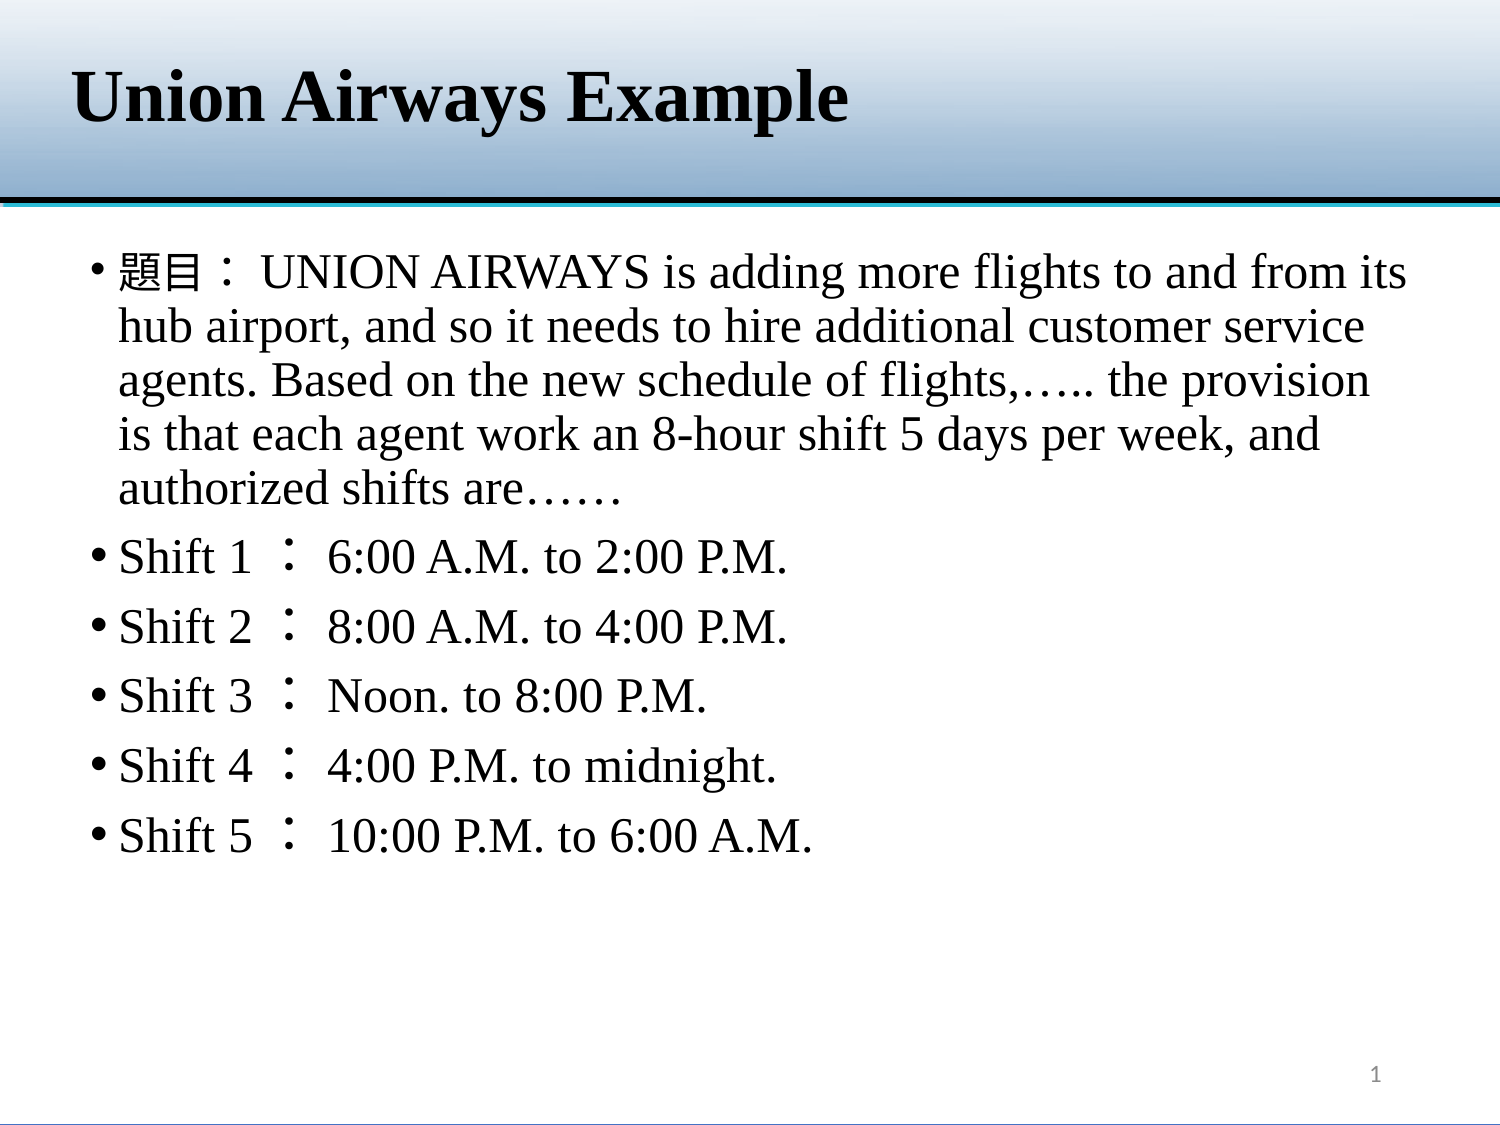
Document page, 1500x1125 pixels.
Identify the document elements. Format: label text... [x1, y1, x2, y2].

slide_number 1 [1059, 1042, 1397, 1103]
list 題目：UNION AIRWAYS is adding more flights to and from its hub airport, and so it needs to hire additional customer service agents. Based on the new schedule of flights,….. the provision is that each agent work an 8-hour shift 5 days per week, and authorized shifts are…… Shift 1：6:00 A.M. to 2:00 P.M. Shift 2：8:00 A.M. to 4:00 P.M. Shift 3：Noon. to 8:00 P.M. Shift 4：4:00 P.M. to midnight. Shift 5：10:00 P.M. to 6:00 A.M. [69, 231, 1431, 1081]
picture [0, 203, 1500, 207]
title Union Airways Example [0, 0, 1500, 199]
